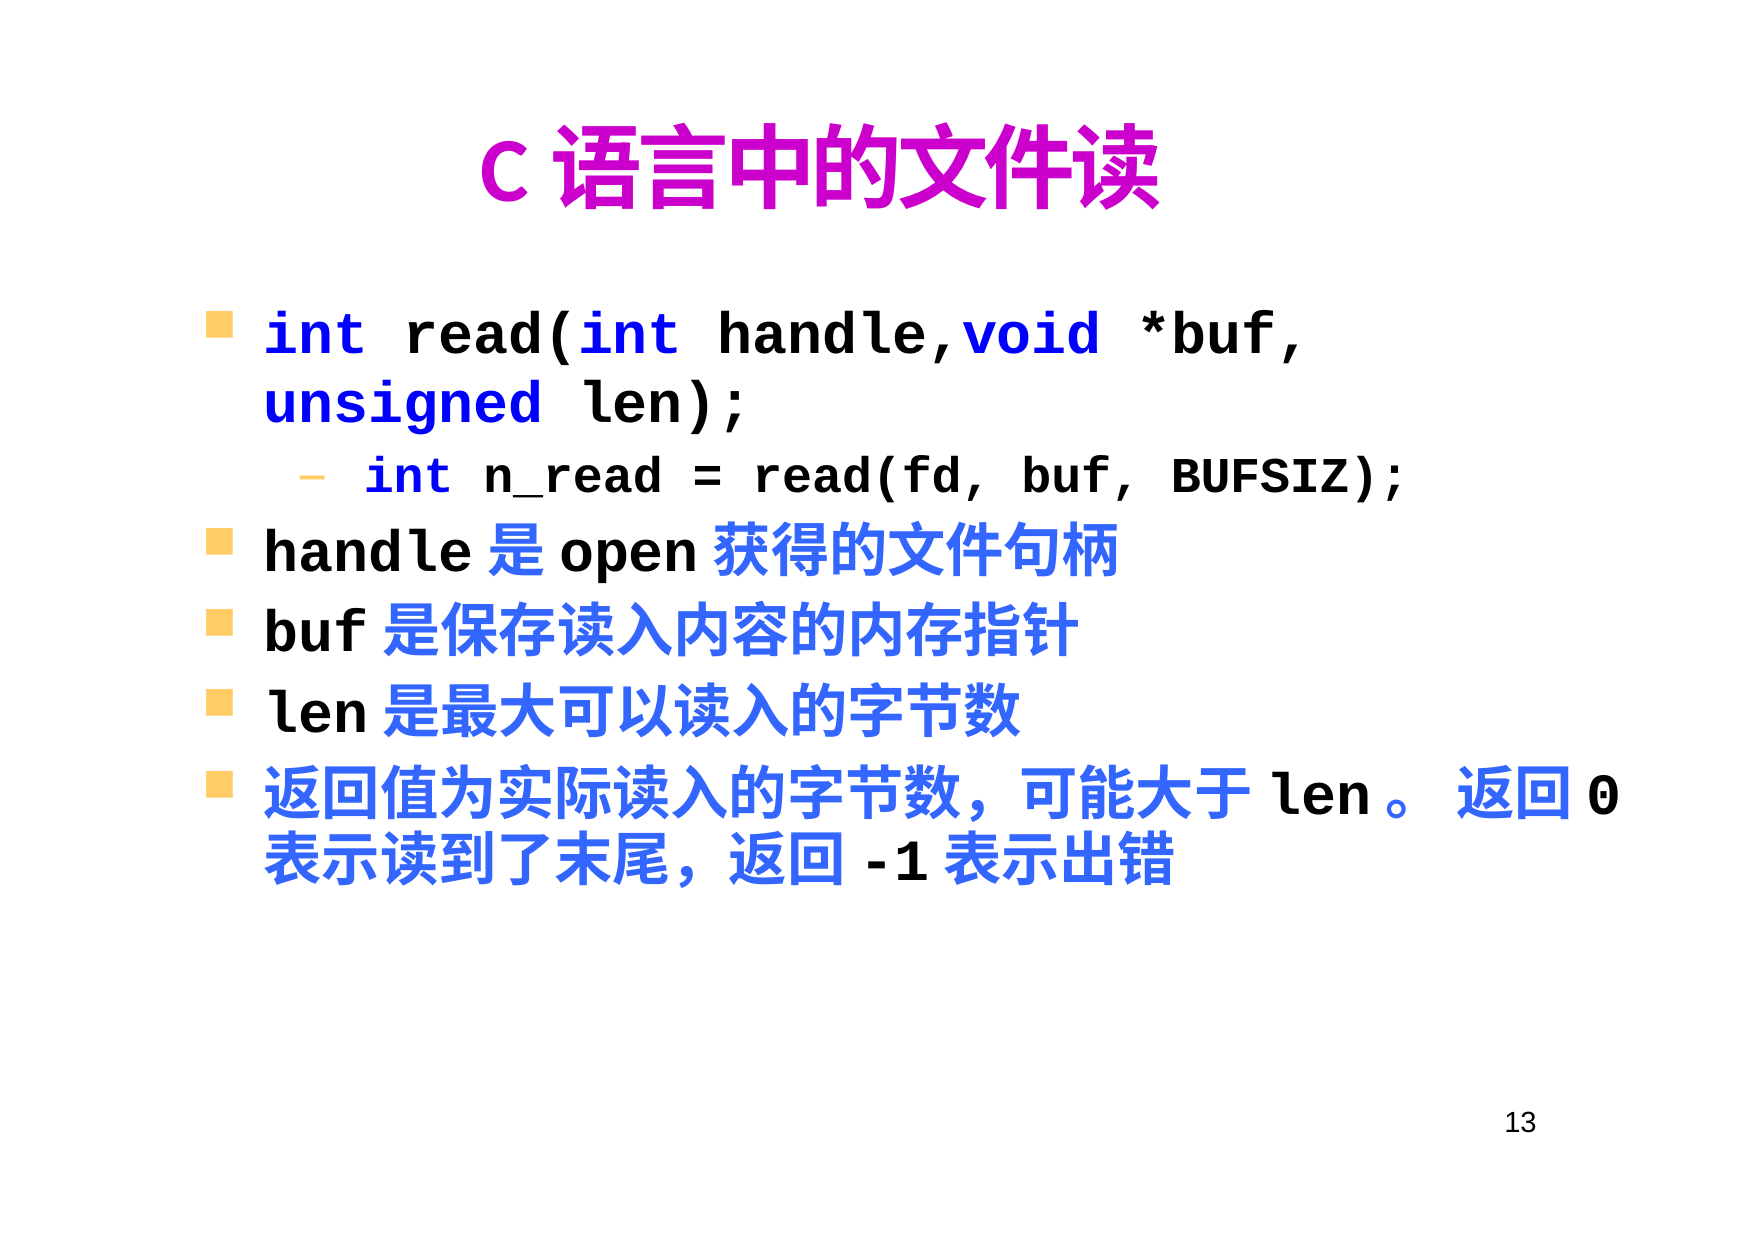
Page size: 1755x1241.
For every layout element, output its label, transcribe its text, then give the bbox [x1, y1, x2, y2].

text_box int read(int handle,void *buf, unsigned len); – int n_read = read(fd, buf, BUFSIZ); handle是open获得的文件句柄 buf是保存读入内容的内存指针 len是最大可以读入的字节数 返回值为实际读入的字节数，可能大于len。 返回0表示读到了末尾，返回-1表示出错 [200, 295, 1625, 893]
title C语言中的文件读 [475, 108, 1279, 295]
slide_number 13 [1500, 1104, 1541, 1241]
